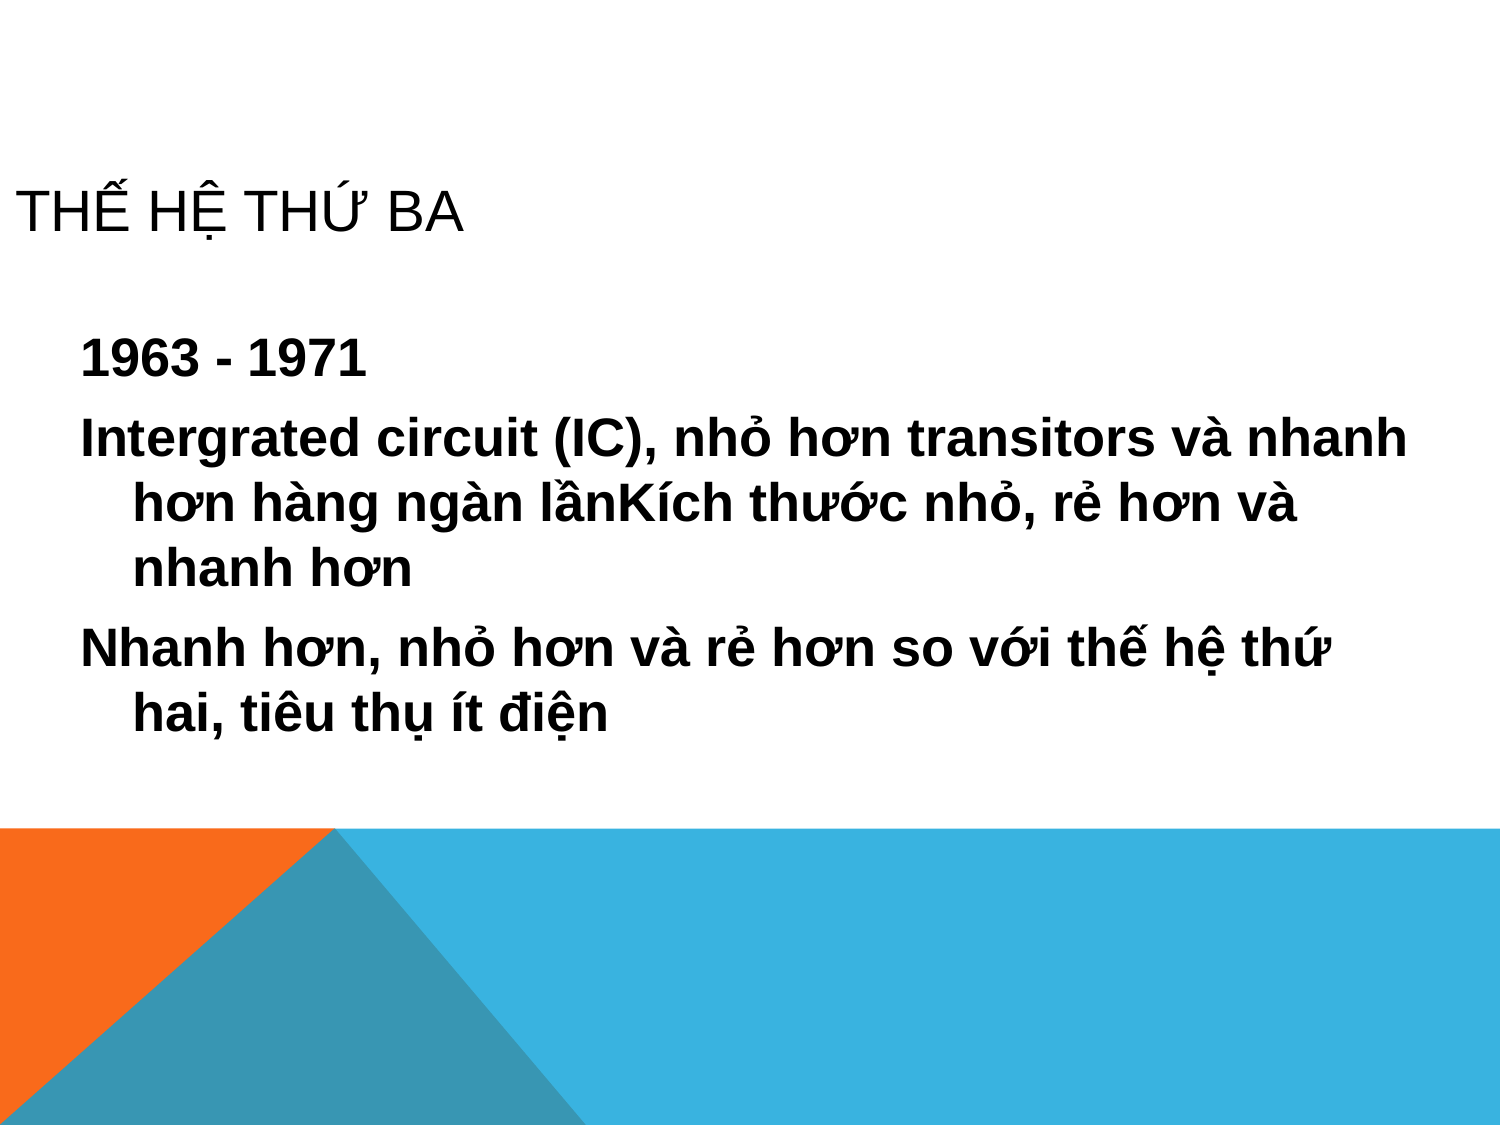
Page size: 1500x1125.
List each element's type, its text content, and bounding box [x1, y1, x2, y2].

list 1963 - 1971 Intergrated circuit (IC), nhỏ hơn transitors và nhanh hơn hàng ngàn lầnKích thước nhỏ, rẻ hơn và nhanh hơn Nhanh hơn, nhỏ hơn và rẻ hơn so với thế hệ thứ hai, tiêu thụ ít điện [64, 314, 1425, 752]
title Thế hệ thứ ba [0, 137, 780, 279]
